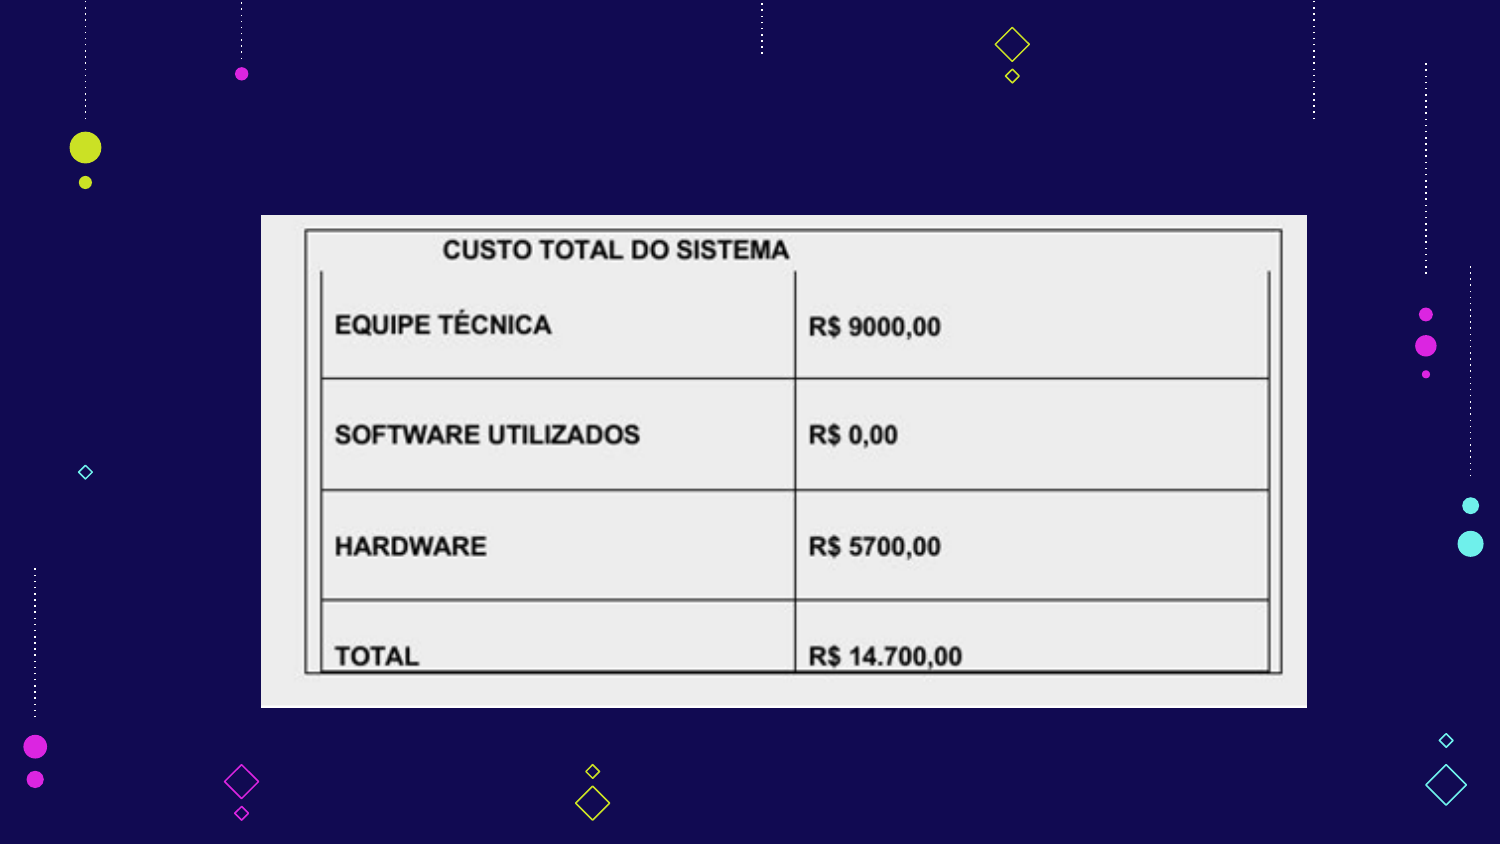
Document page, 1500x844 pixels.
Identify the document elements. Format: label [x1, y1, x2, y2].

picture [261, 215, 1307, 708]
